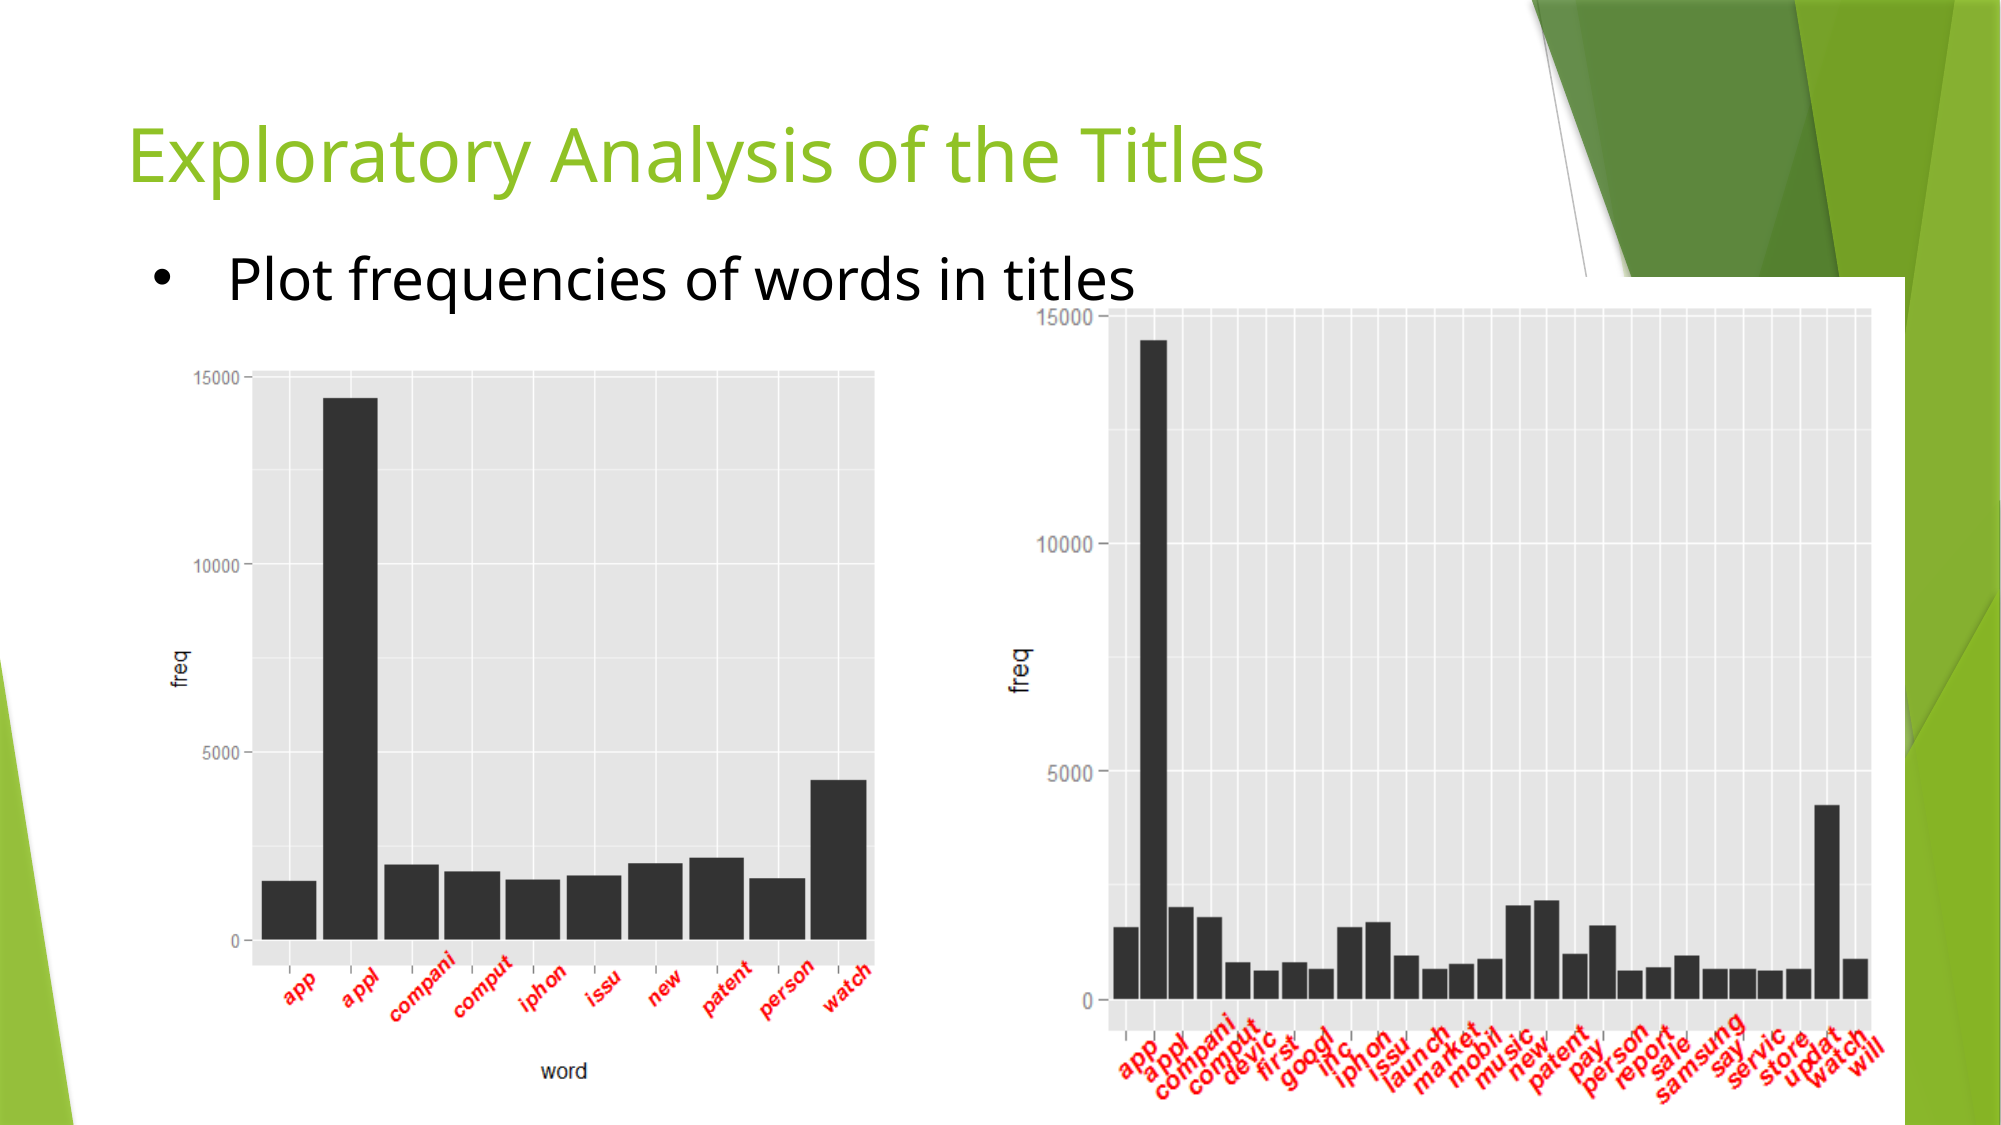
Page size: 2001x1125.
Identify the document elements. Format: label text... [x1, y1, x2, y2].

text_box Plot frequencies of words in titles [137, 234, 1257, 320]
title Exploratory Analysis of the Titles [111, 99, 1522, 317]
picture [148, 344, 902, 1098]
picture [982, 276, 1906, 1125]
